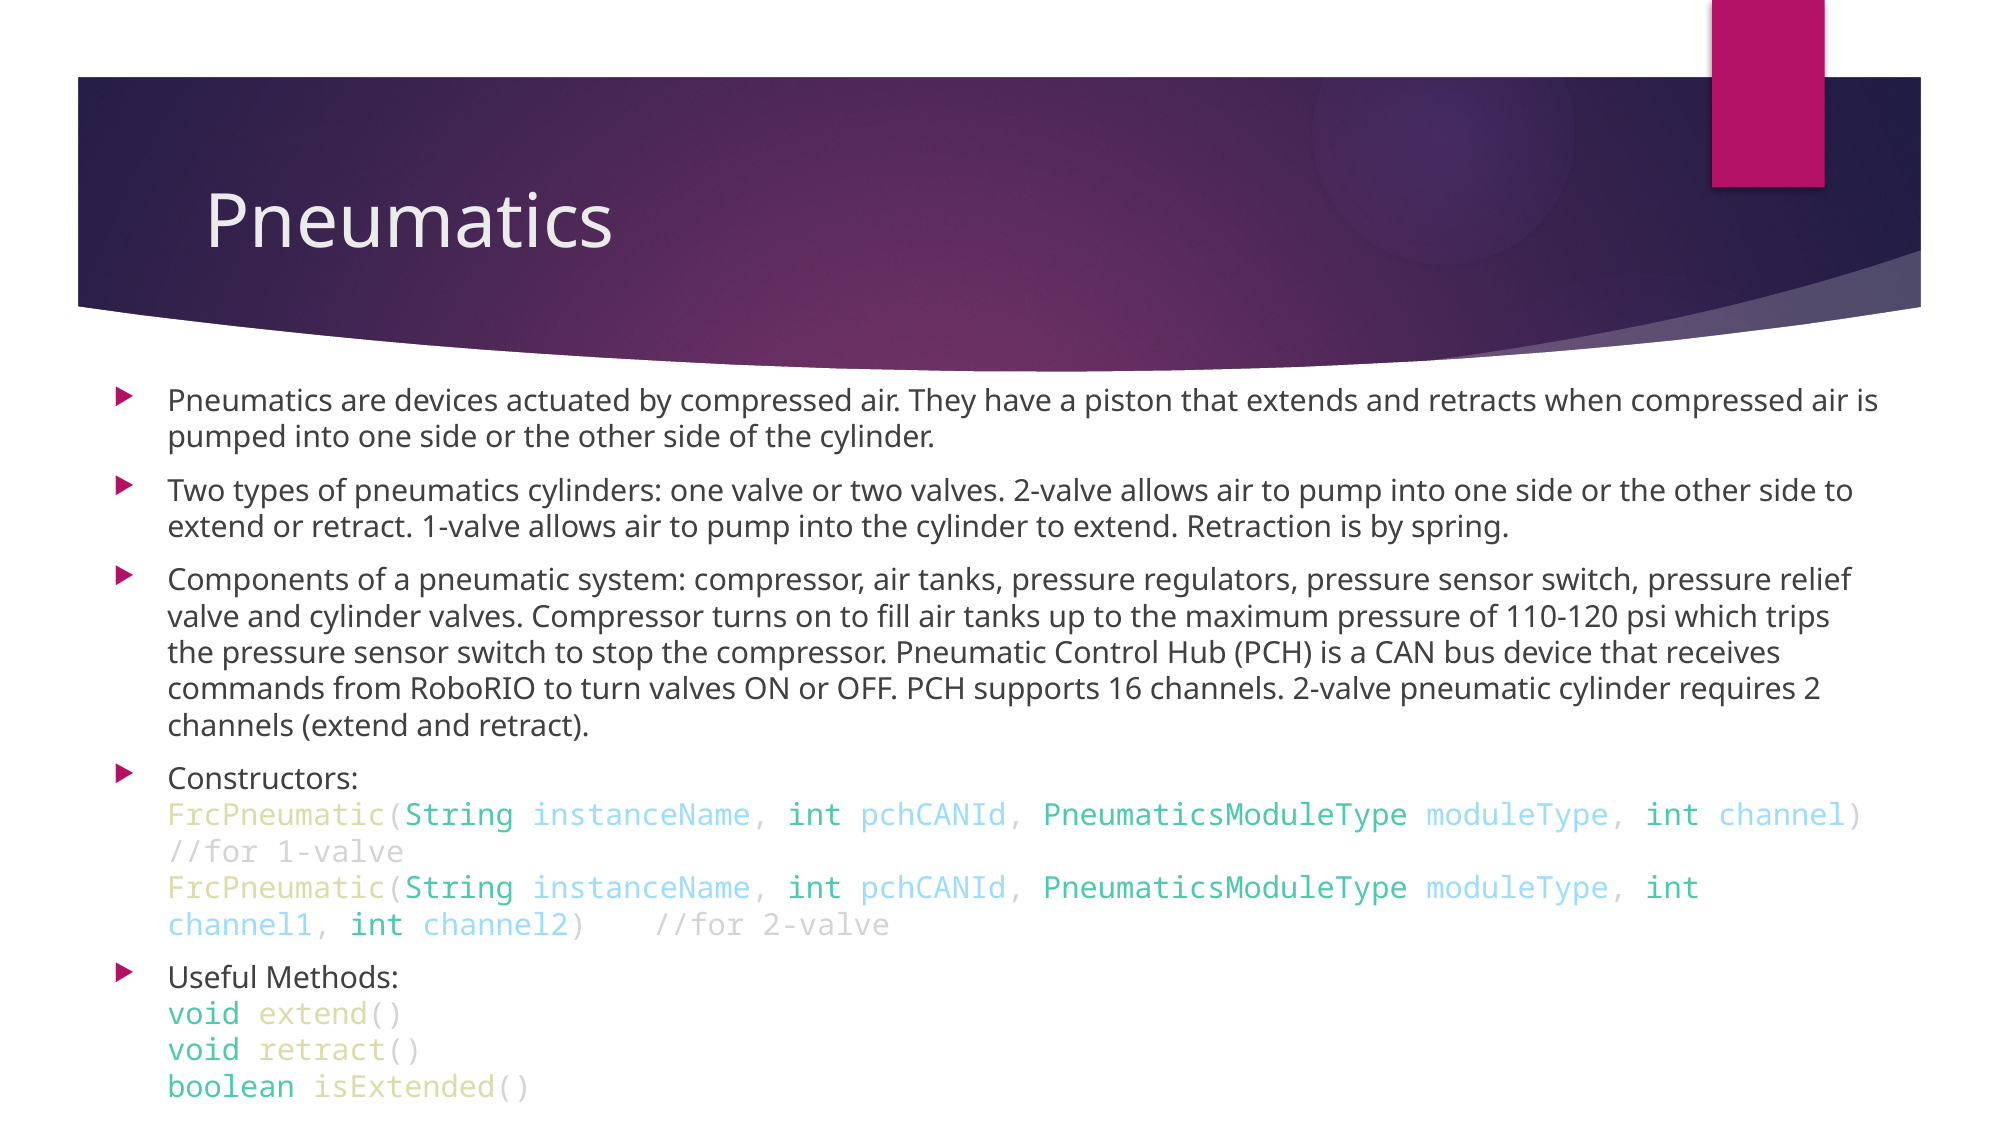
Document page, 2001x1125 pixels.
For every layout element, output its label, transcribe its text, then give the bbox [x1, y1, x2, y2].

list Pneumatics are devices actuated by compressed air. They have a piston that extends and retracts when compressed air is pumped into one side or the other side of the cylinder. Two types of pneumatics cylinders: one valve or two valves. 2-valve allows air to pump into one side or the other side to extend or retract. 1-valve allows air to pump into the cylinder to extend. Retraction is by spring. Components of a pneumatic system: compressor, air tanks, pressure regulators, pressure sensor switch, pressure relief valve and cylinder valves. Compressor turns on to fill air tanks up to the maximum pressure of 110-120 psi which trips the pressure sensor switch to stop the compressor. Pneumatic Control Hub (PCH) is a CAN bus device that receives commands from RoboRIO to turn valves ON or OFF. PCH supports 16 channels. 2-valve pneumatic cylinder requires 2 channels (extend and retract). Constructors: FrcPneumatic(String instanceName, int pchCANId, PneumaticsModuleType moduleType, int channel) //for 1-valve FrcPneumatic(String instanceName, int pchCANId, PneumaticsModuleType moduleType, int channel1, int channel2) //for 2-valve Useful Methods: void extend() void retract() boolean isExtended() [98, 373, 1898, 1117]
title Pneumatics [189, 159, 1627, 276]
